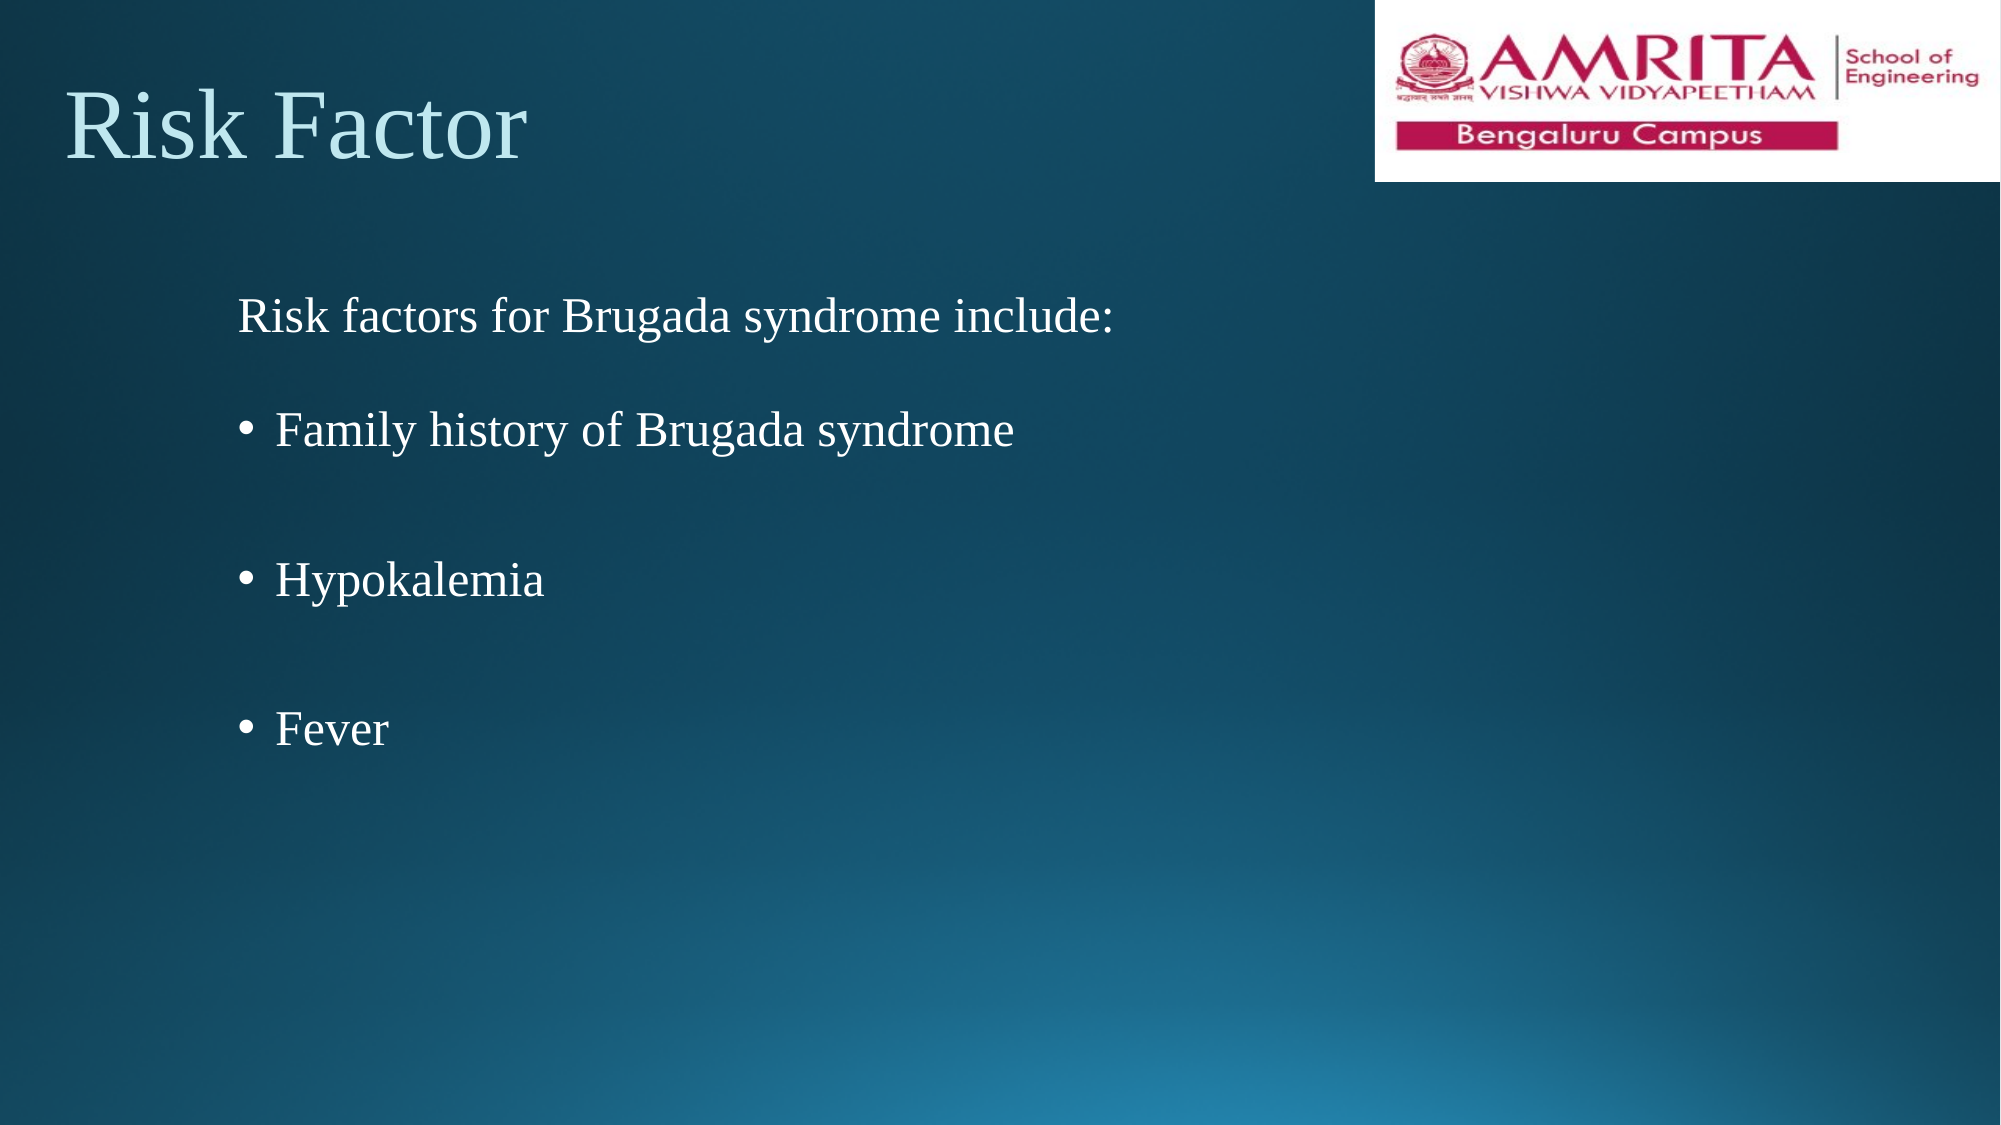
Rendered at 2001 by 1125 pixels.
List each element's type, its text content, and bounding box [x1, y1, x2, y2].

list Risk factors for Brugada syndrome include: Family history of Brugada syndrome Hypokalemia Fever [222, 282, 1199, 774]
picture [0, 0, 2001, 1125]
title Risk Factor [49, 39, 1911, 214]
